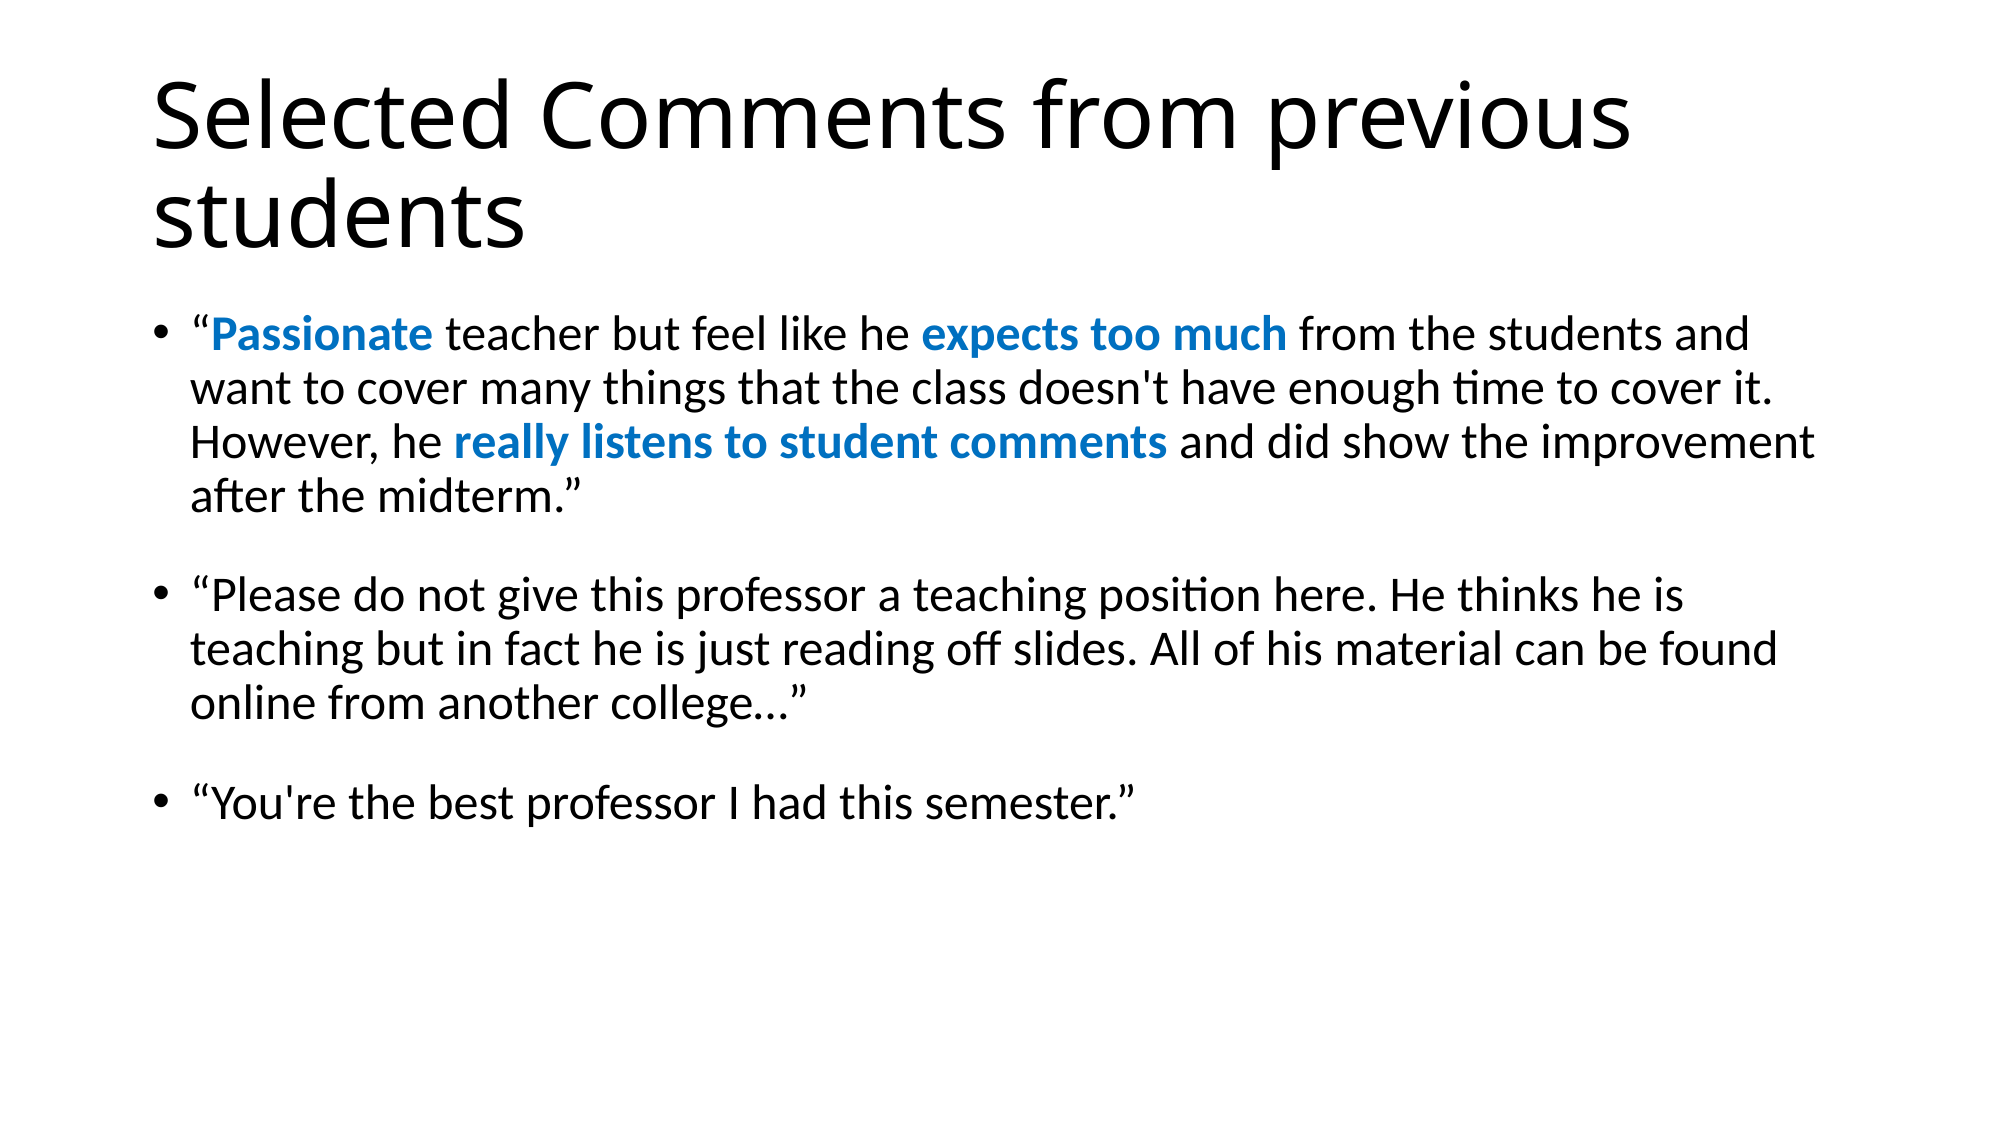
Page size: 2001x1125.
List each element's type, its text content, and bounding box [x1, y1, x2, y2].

list “Passionate teacher but feel like he expects too much from the students and want to cover many things that the class doesn't have enough time to cover it. However, he really listens to student comments and did show the improvement after the midterm.” “Please do not give this professor a teaching position here. He thinks he is teaching but in fact he is just reading off slides. All of his material can be found online from another college…” “You're the best professor I had this semester.” [137, 299, 1863, 1014]
title Selected Comments from previous students [137, 59, 1863, 278]
